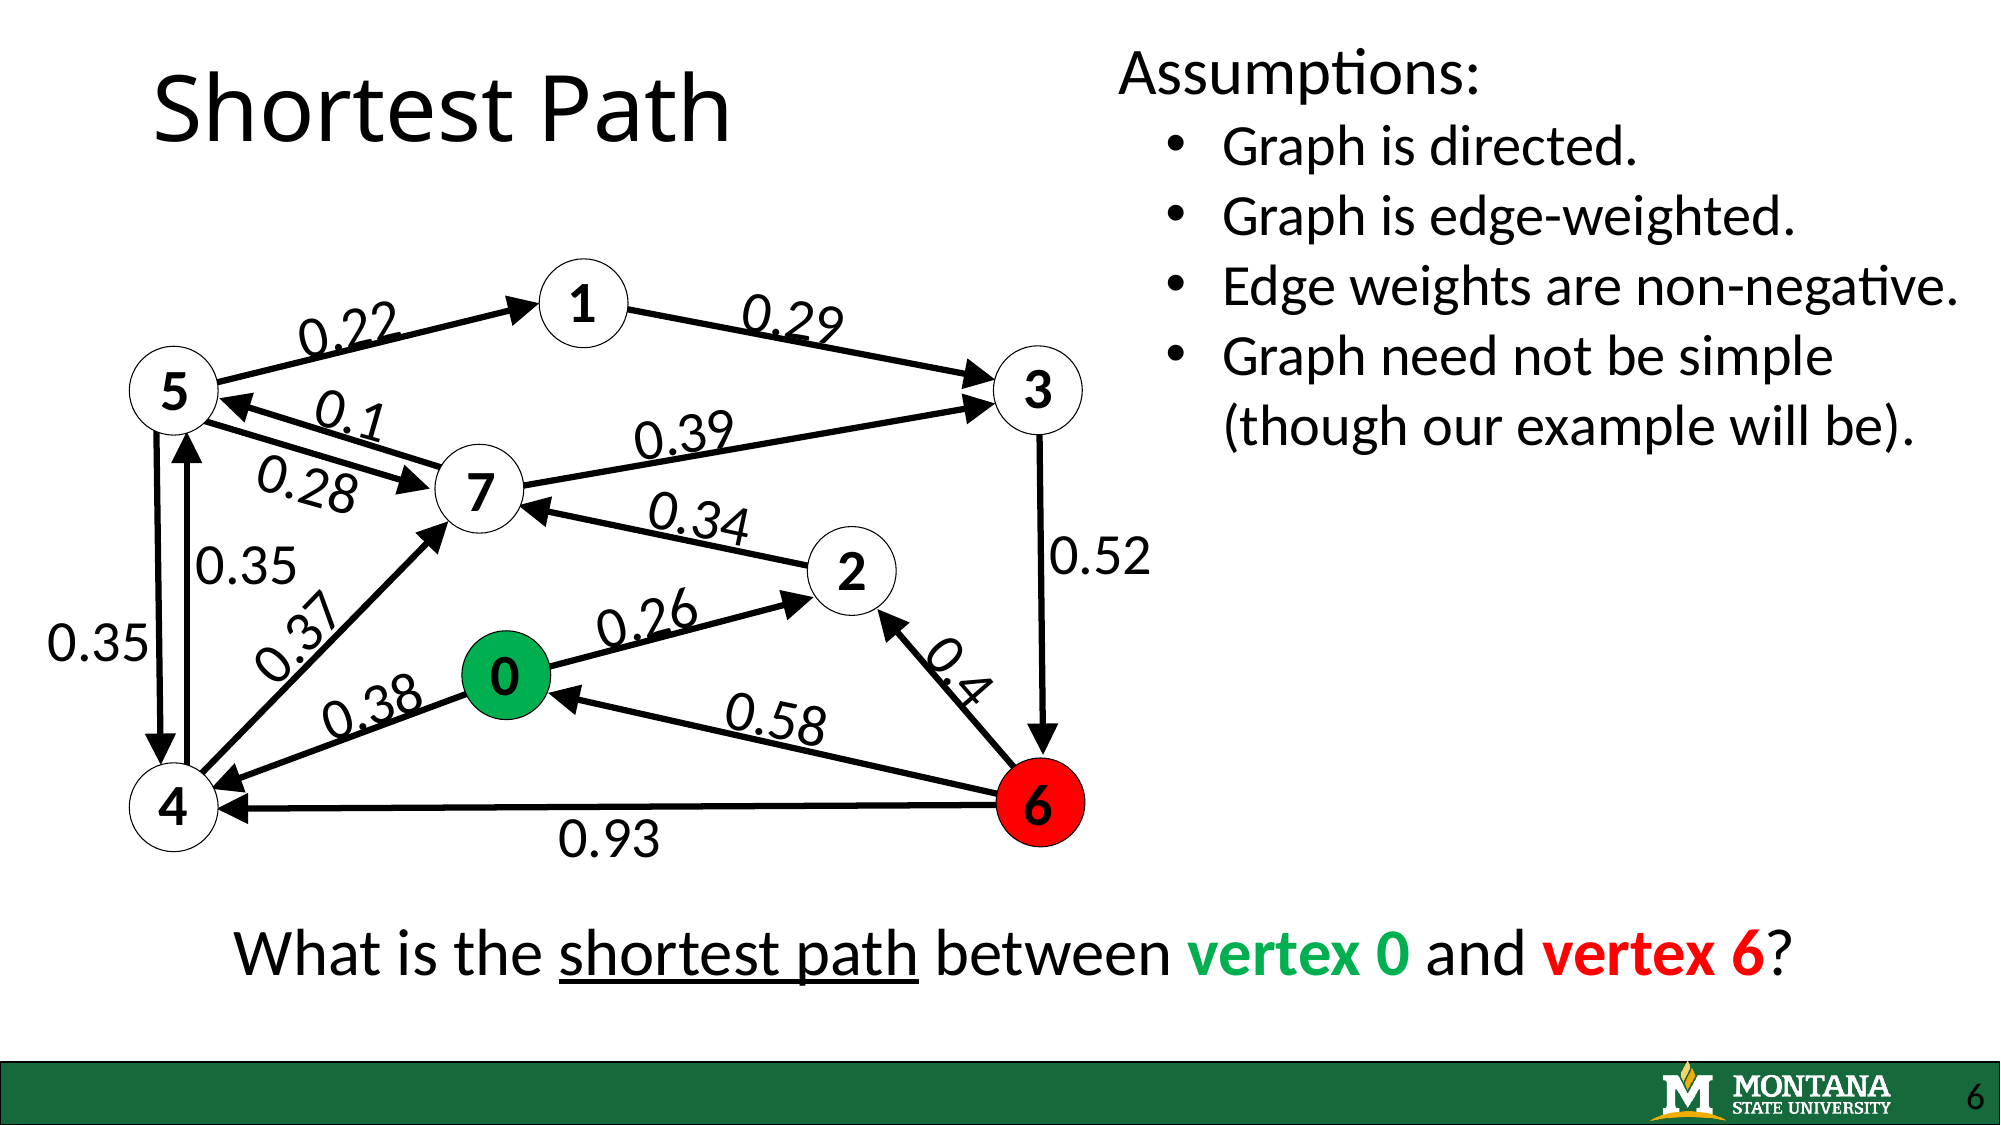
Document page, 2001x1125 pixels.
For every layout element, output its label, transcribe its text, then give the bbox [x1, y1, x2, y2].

text_box What is the shortest path between vertex 0 and vertex 6? [219, 900, 1863, 996]
picture [1649, 1060, 1891, 1122]
title Shortest Path [137, 3, 1863, 221]
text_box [32, 256, 1203, 879]
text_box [0, 1060, 2000, 1125]
text_box Assumptions: Graph is directed. Graph is edge-weighted. Edge weights are non-negative. Graph need not be simple (though our example will be). [1103, 20, 2000, 465]
